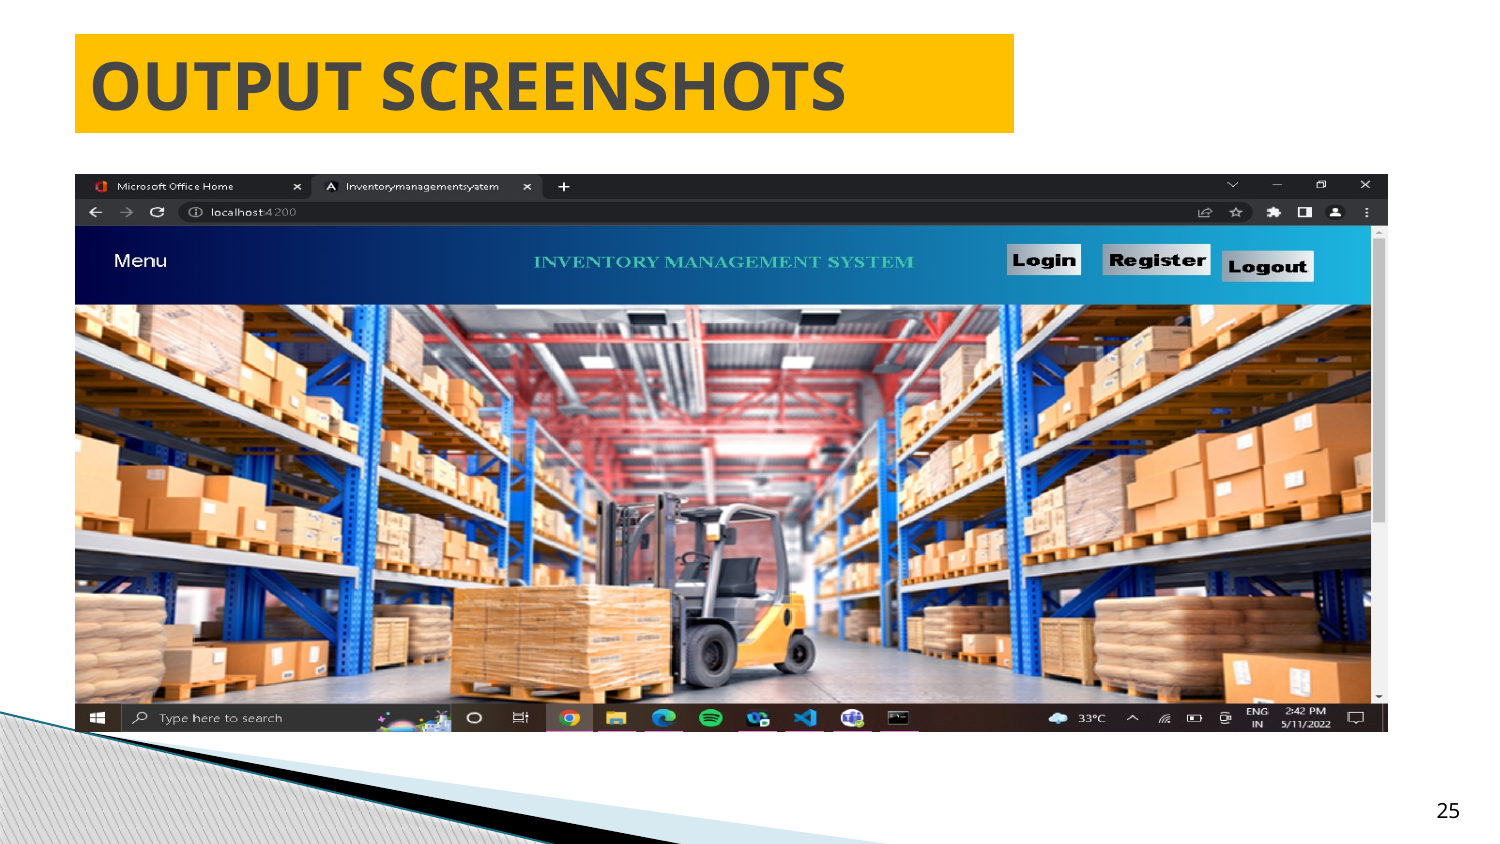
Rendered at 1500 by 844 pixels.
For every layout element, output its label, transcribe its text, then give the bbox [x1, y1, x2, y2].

title OUTPUT SCREENSHOTS [75, 33, 1014, 133]
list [74, 174, 1388, 732]
slide_number 25 [1418, 788, 1479, 834]
